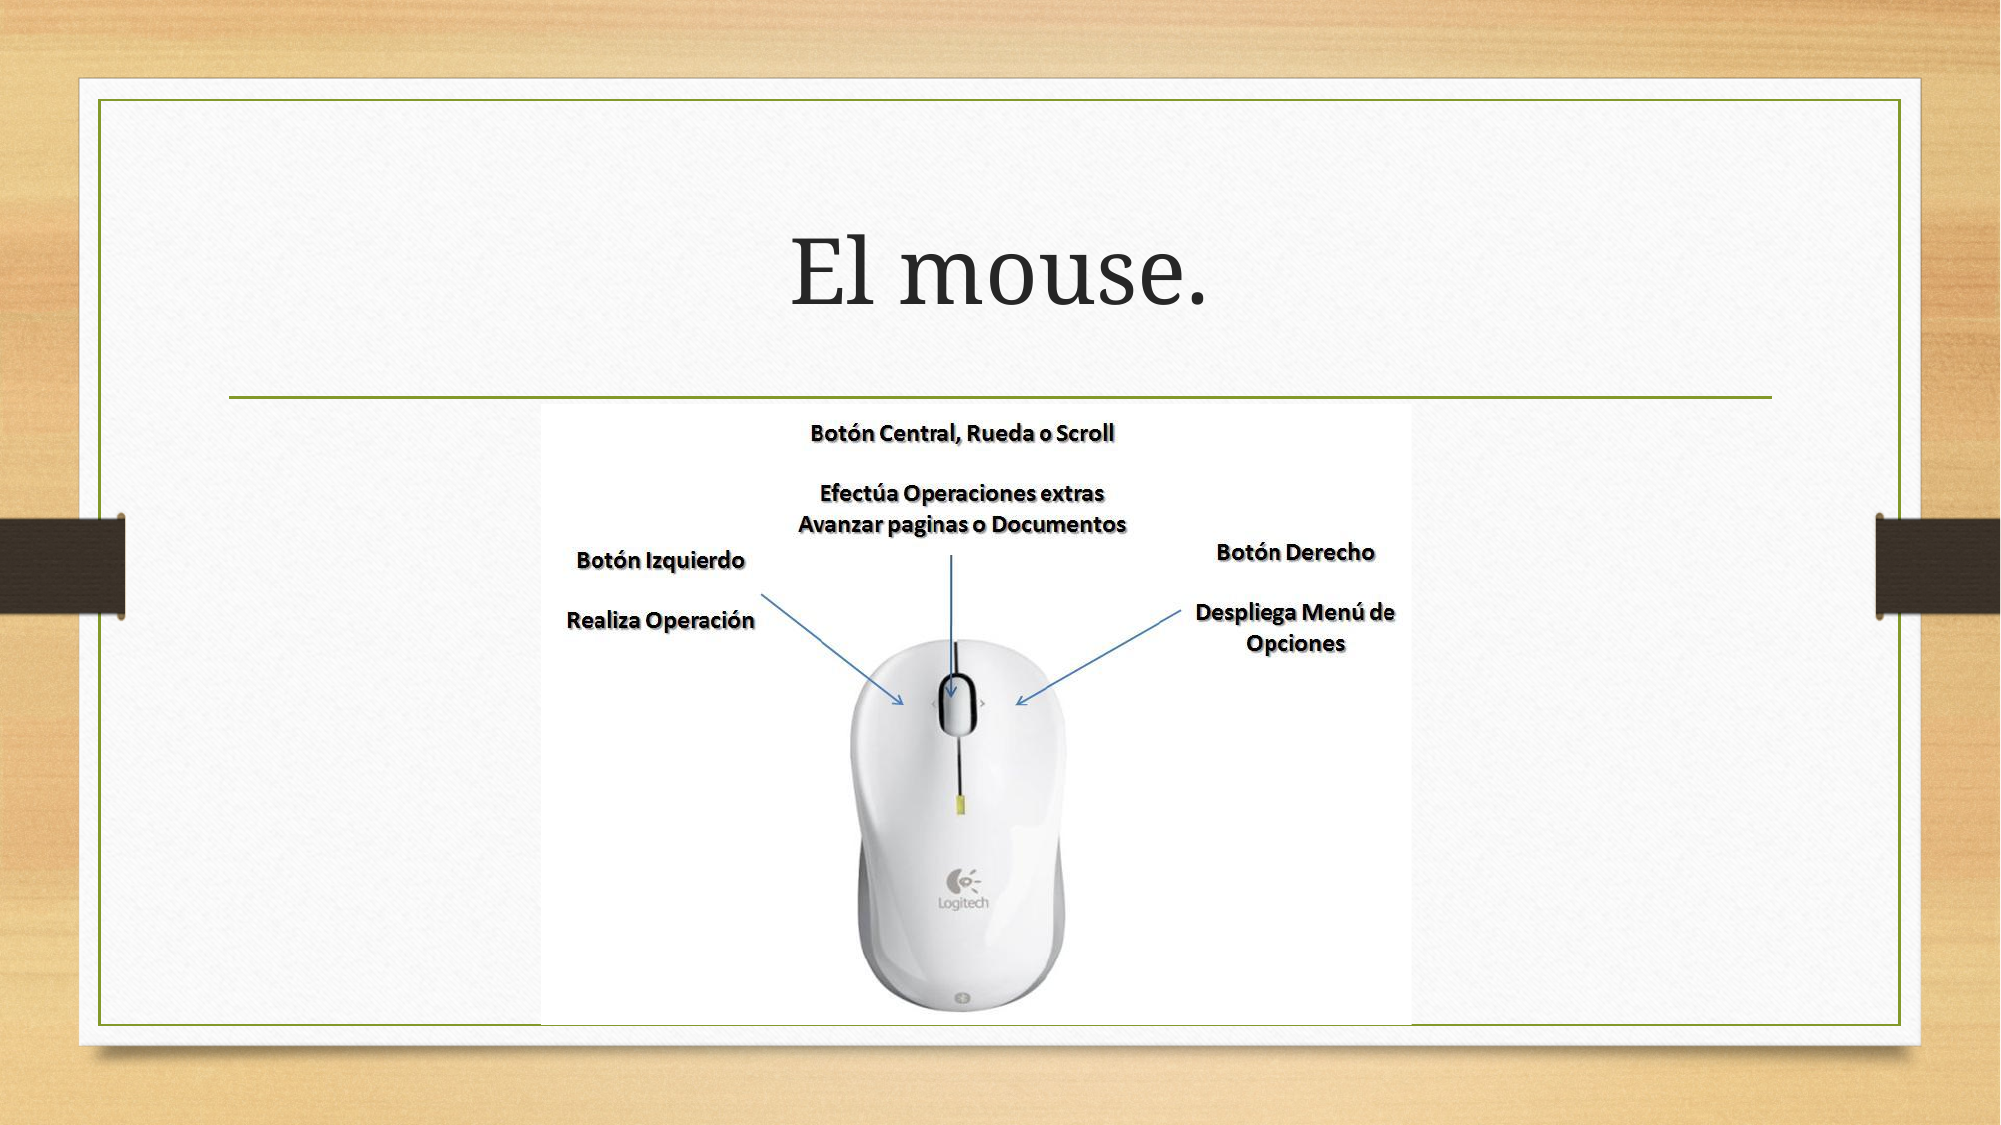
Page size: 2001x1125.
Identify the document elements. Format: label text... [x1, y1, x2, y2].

title El mouse. [212, 161, 1788, 375]
picture [0, 0, 2001, 1125]
